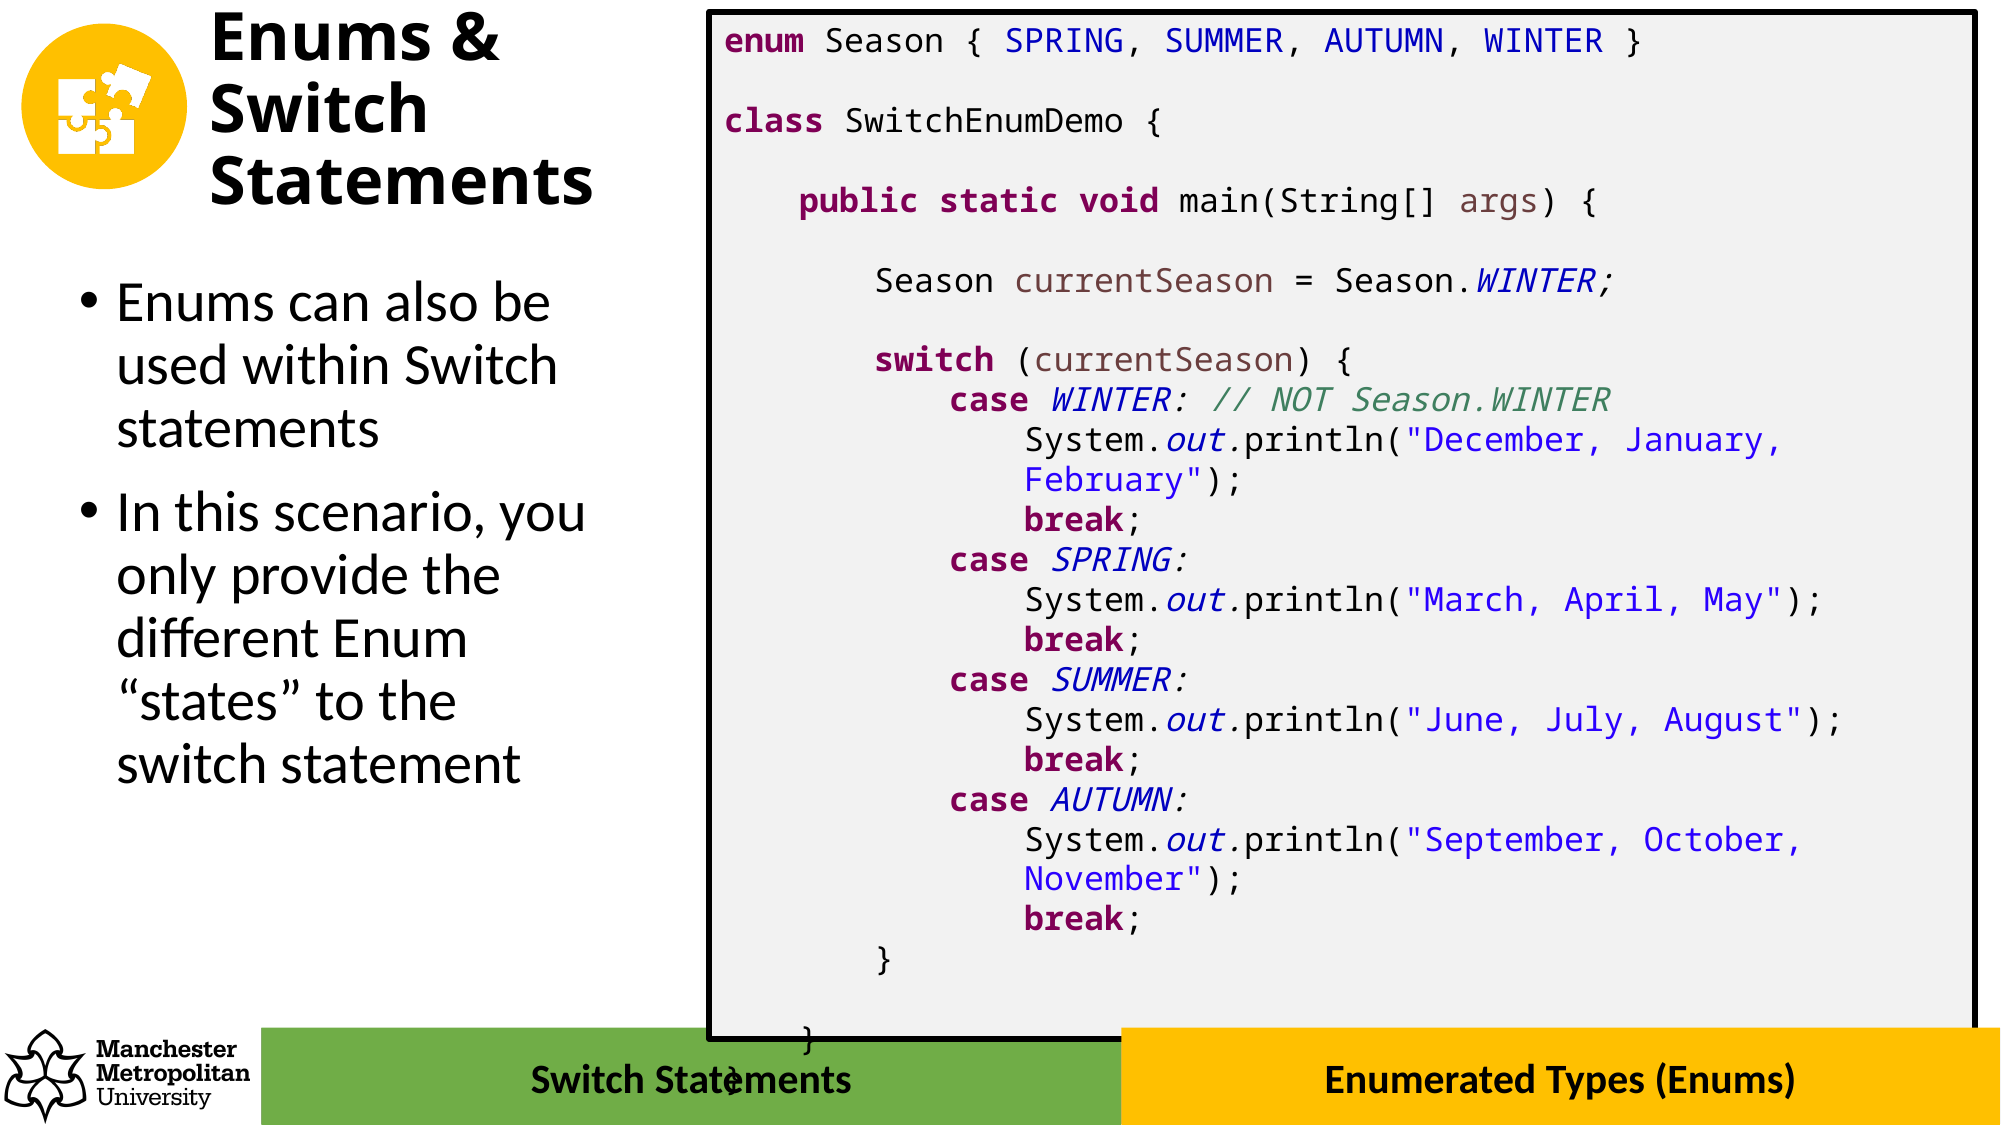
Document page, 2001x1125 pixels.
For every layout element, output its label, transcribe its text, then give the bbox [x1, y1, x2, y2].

text_box [21, 52, 41, 160]
text_box Switch Statements [260, 1027, 1120, 1125]
text_box enum Season { SPRING, SUMMER, AUTUMN, WINTER } class SwitchEnumDemo { public static void main(String[] args) { Season currentSeason = Season.WINTER; switch (currentSeason) { case WINTER: // NOT Season.WINTER System.out.println("December, January, February"); break; case SPRING: System.out.println("March, April, May"); break; case SUMMER: System.out.println("June, July, August"); break; case AUTUMN: System.out.println("September, October, November"); break; } } } [709, 11, 1975, 1039]
text_box [168, 53, 188, 160]
text_box [47, 23, 161, 46]
title Enums & Switch Statements [194, 23, 702, 198]
text_box [55, 173, 154, 190]
picture [4, 1029, 250, 1124]
text_box Enumerated Types (Enums) [1120, 1027, 2000, 1125]
text_box [41, 46, 168, 173]
list Enums can also be used within Switch statements In this scenario, you only provide the different Enum “states” to the switch statement [63, 264, 633, 1064]
